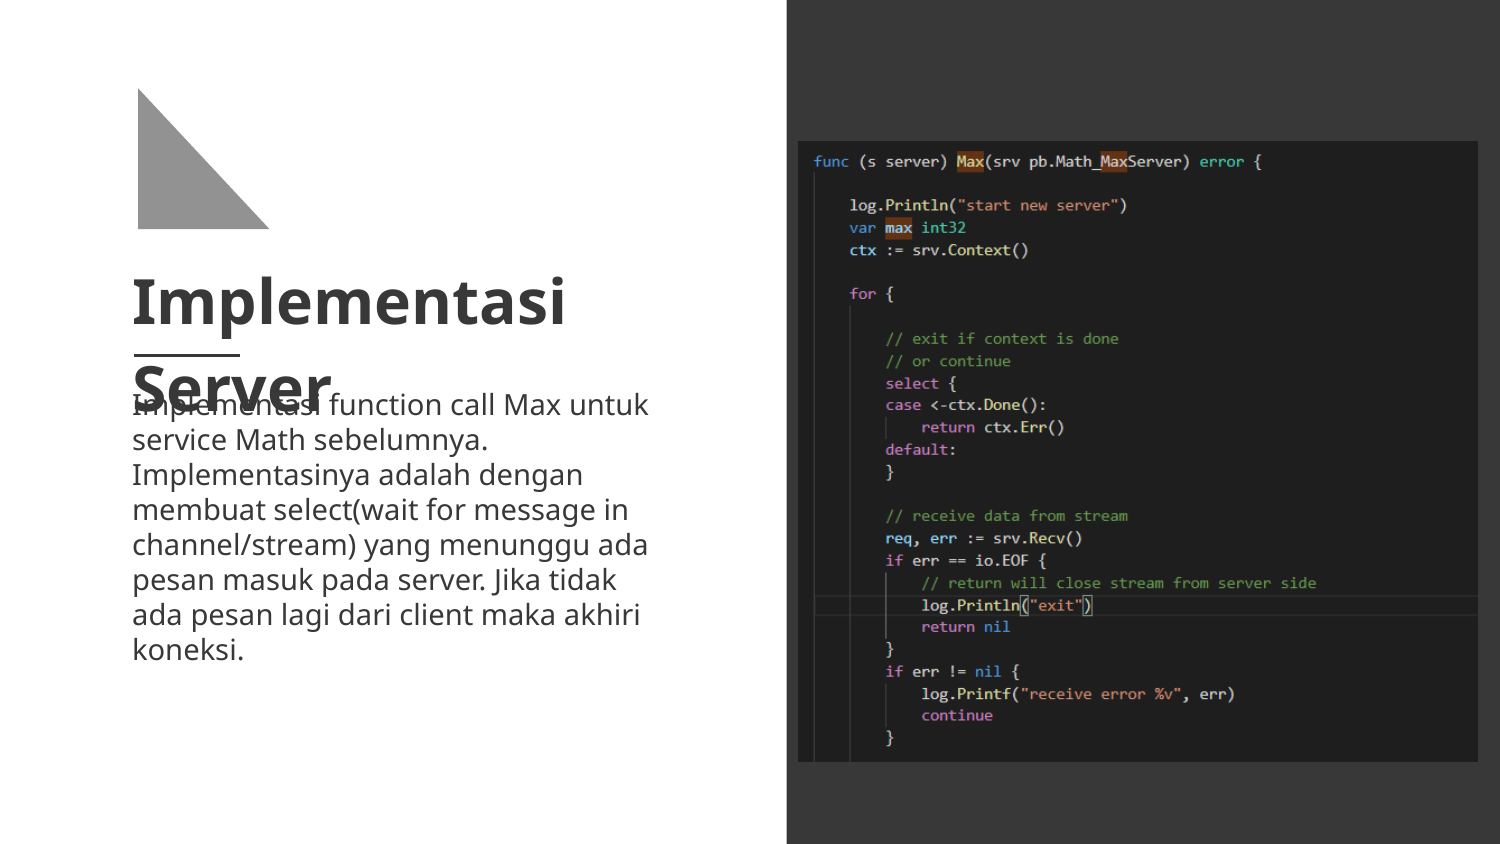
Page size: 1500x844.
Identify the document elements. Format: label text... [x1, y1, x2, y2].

title Implementasi Server [116, 236, 750, 323]
subtitle Implementasi function call Max untuk service Math sebelumnya. Implementasinya adalah dengan membuat select(wait for message in channel/stream) yang menunggu ada pesan masuk pada server. Jika tidak ada pesan lagi dari client maka akhiri koneksi. [116, 371, 675, 646]
picture [798, 141, 1479, 762]
